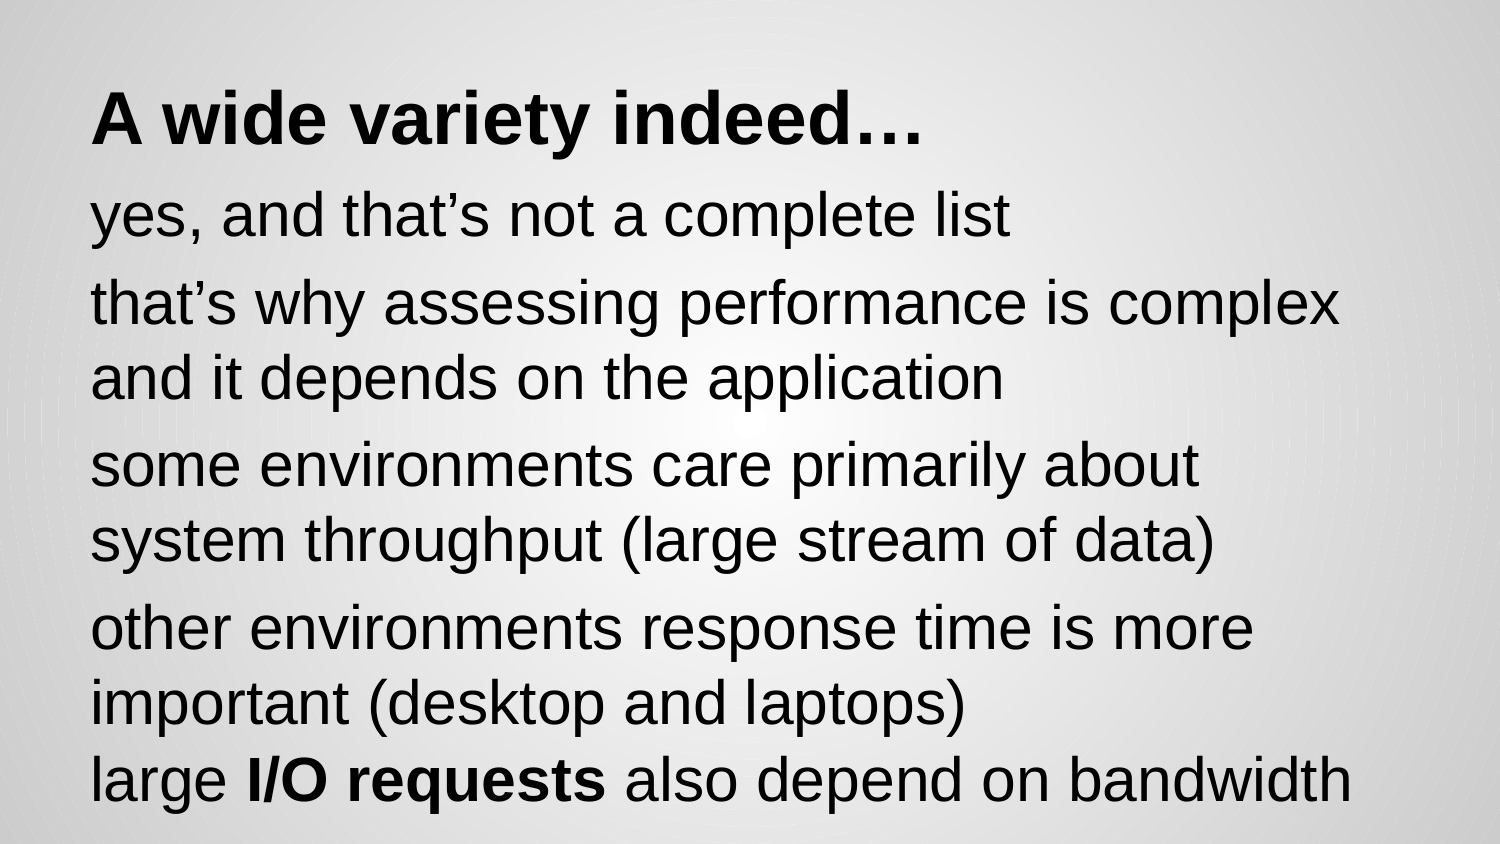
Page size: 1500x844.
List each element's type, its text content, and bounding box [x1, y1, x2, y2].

list other environments response time is more important (desktop and laptops) [75, 571, 1425, 724]
list some environments care primarily about system throughput (large stream of data) [75, 409, 1425, 571]
title A wide variety indeed… [75, 33, 1425, 159]
list yes, and that’s not a complete list [75, 159, 1425, 246]
list large I/O requests also depend on bandwidth [75, 724, 1425, 844]
list that’s why assessing performance is complex and it depends on the application [75, 246, 1425, 409]
